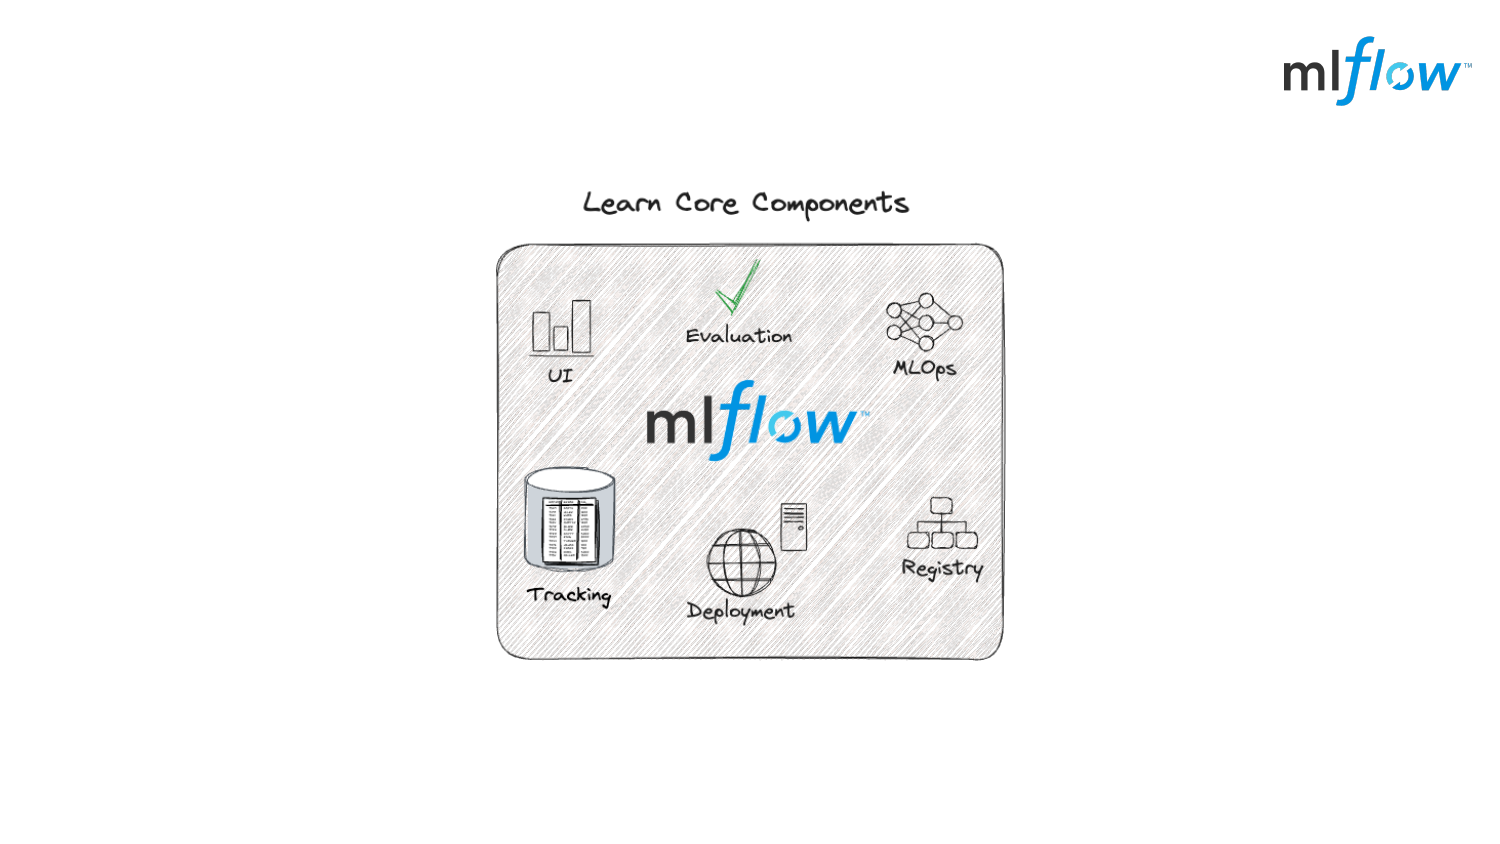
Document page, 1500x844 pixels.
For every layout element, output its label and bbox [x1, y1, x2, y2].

picture [1347, 36, 1472, 106]
picture [487, 174, 1013, 669]
picture [1283, 36, 1366, 106]
